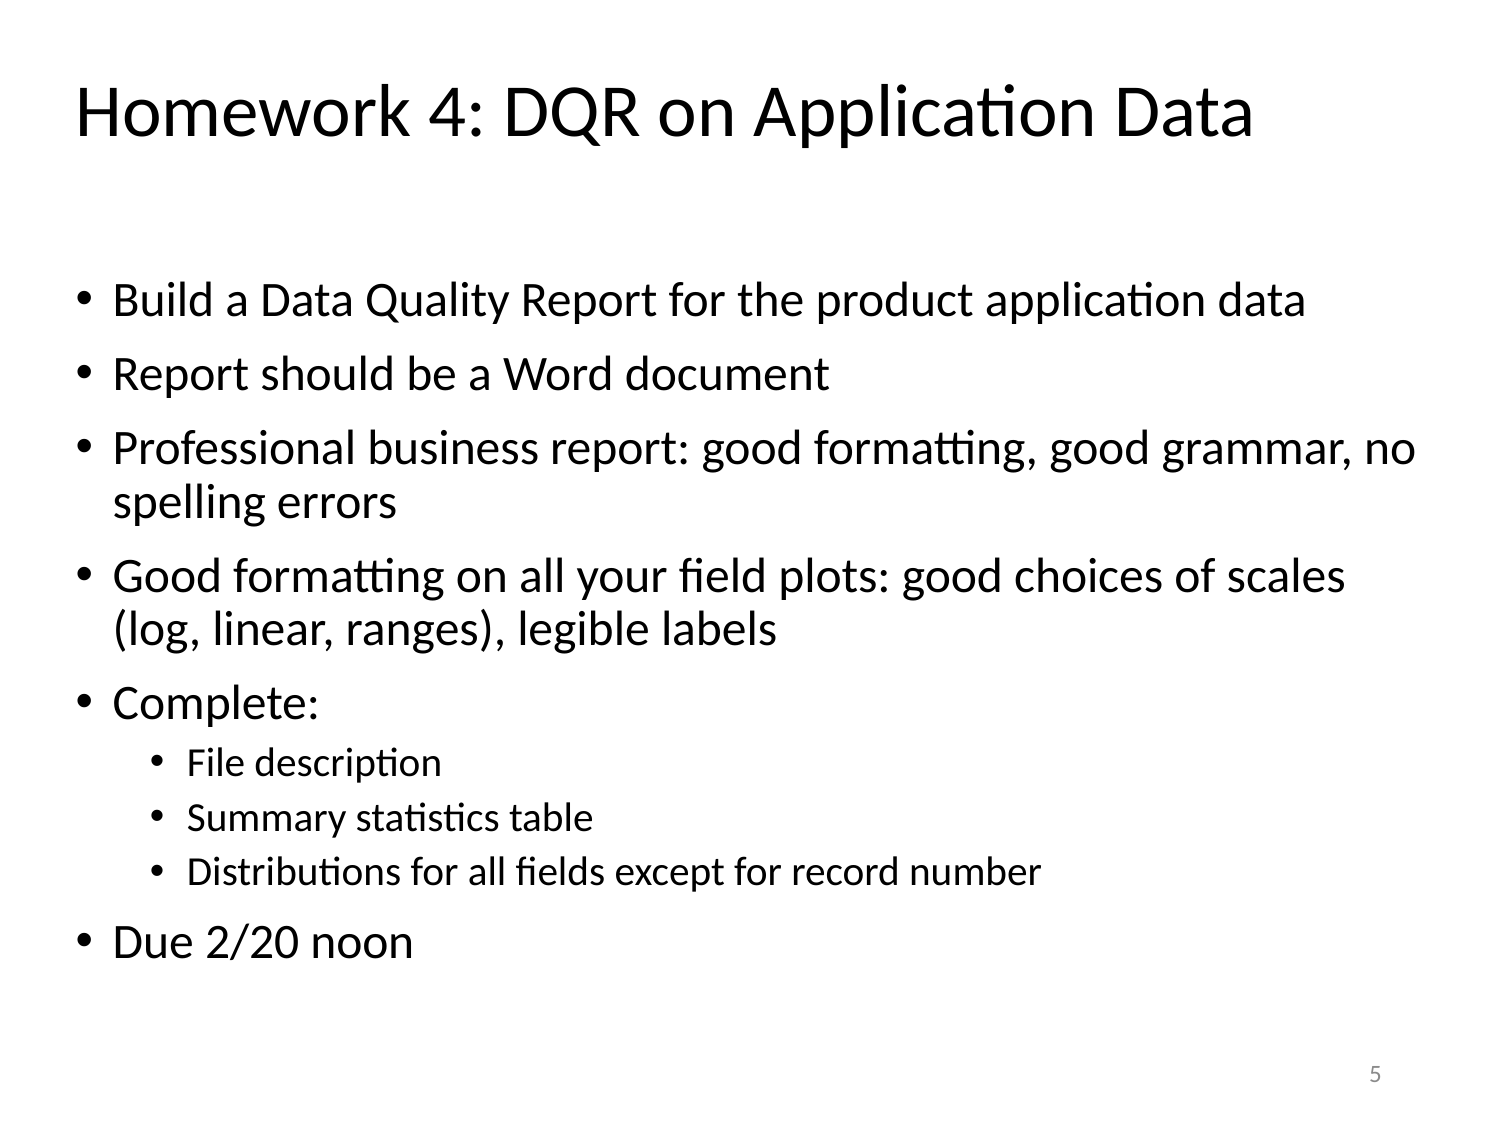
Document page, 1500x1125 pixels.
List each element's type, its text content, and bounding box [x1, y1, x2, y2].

slide_number 5 [1059, 1042, 1397, 1103]
title Homework 4: DQR on Application Data [60, 85, 1440, 138]
list Build a Data Quality Report for the product application data Report should be a Word document Professional business report: good formatting, good grammar, no spelling errors Good formatting on all your field plots: good choices of scales (log, linear, ranges), legible labels Complete: File description Summary statistics table Distributions for all fields except for record number Due 2/20 noon [60, 266, 1440, 979]
